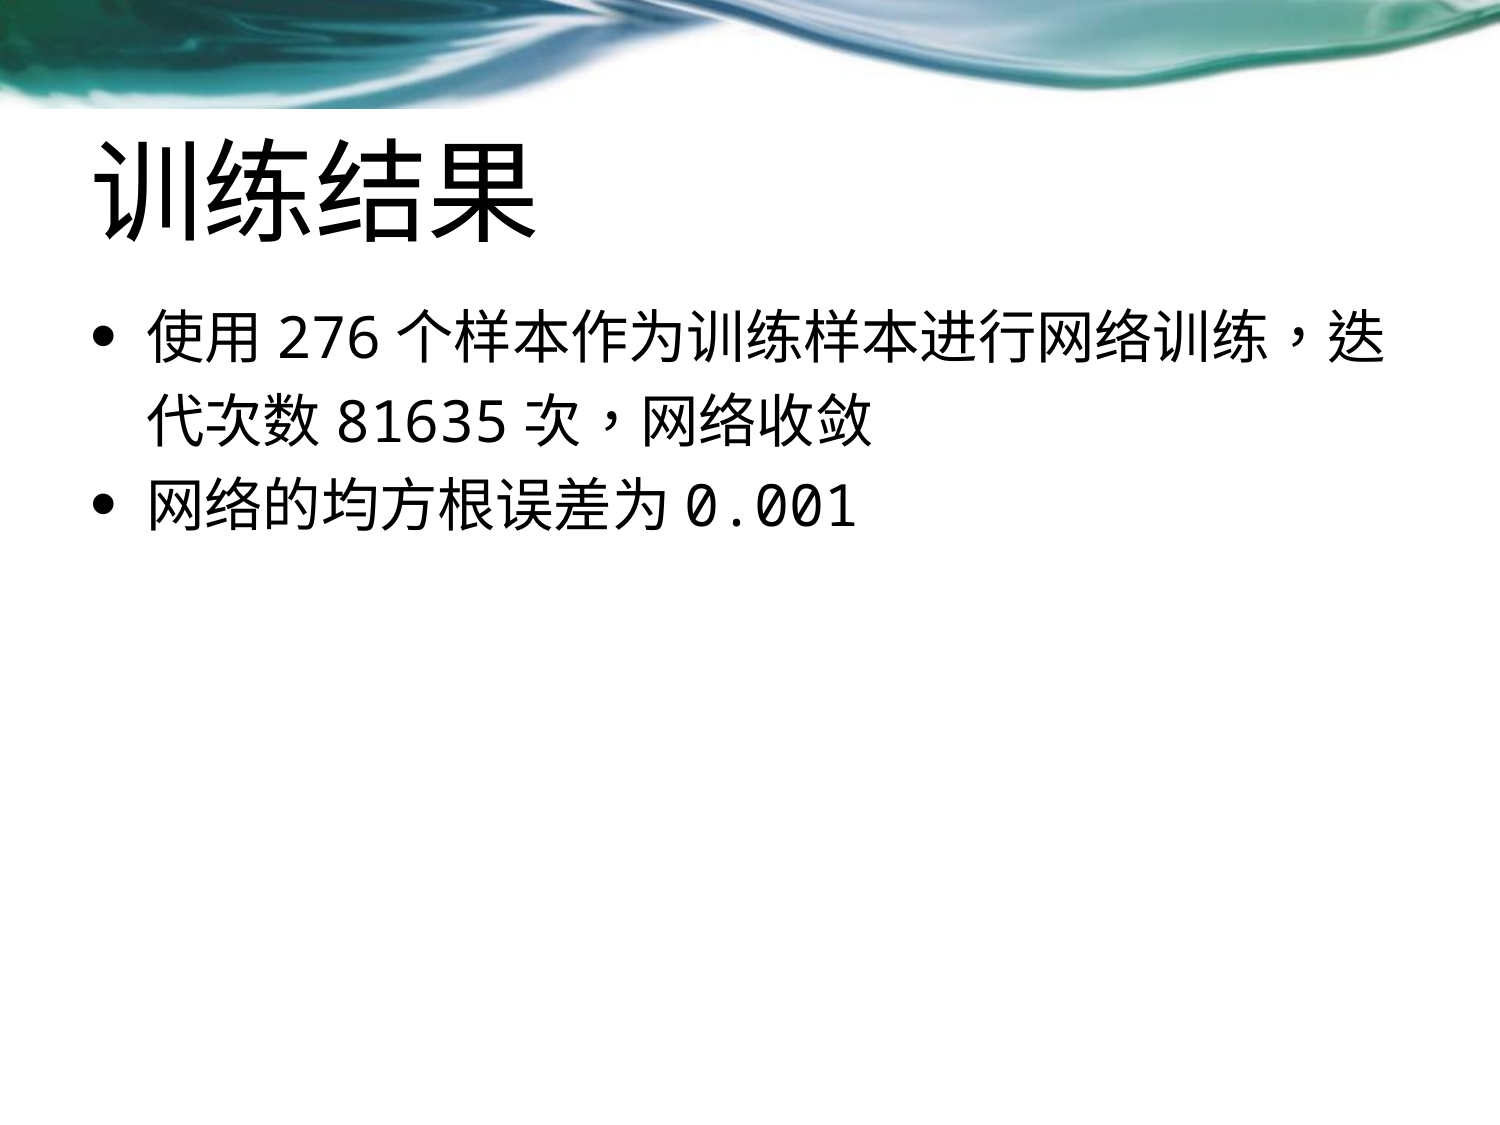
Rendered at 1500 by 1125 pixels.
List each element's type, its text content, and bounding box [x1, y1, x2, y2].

list 使用276个样本作为训练样本进行网络训练，迭代次数81635次，网络收敛 网络的均方根误差为0.001 [75, 278, 1459, 1083]
title 训练结果 [75, 113, 1425, 264]
picture [0, 0, 1500, 109]
